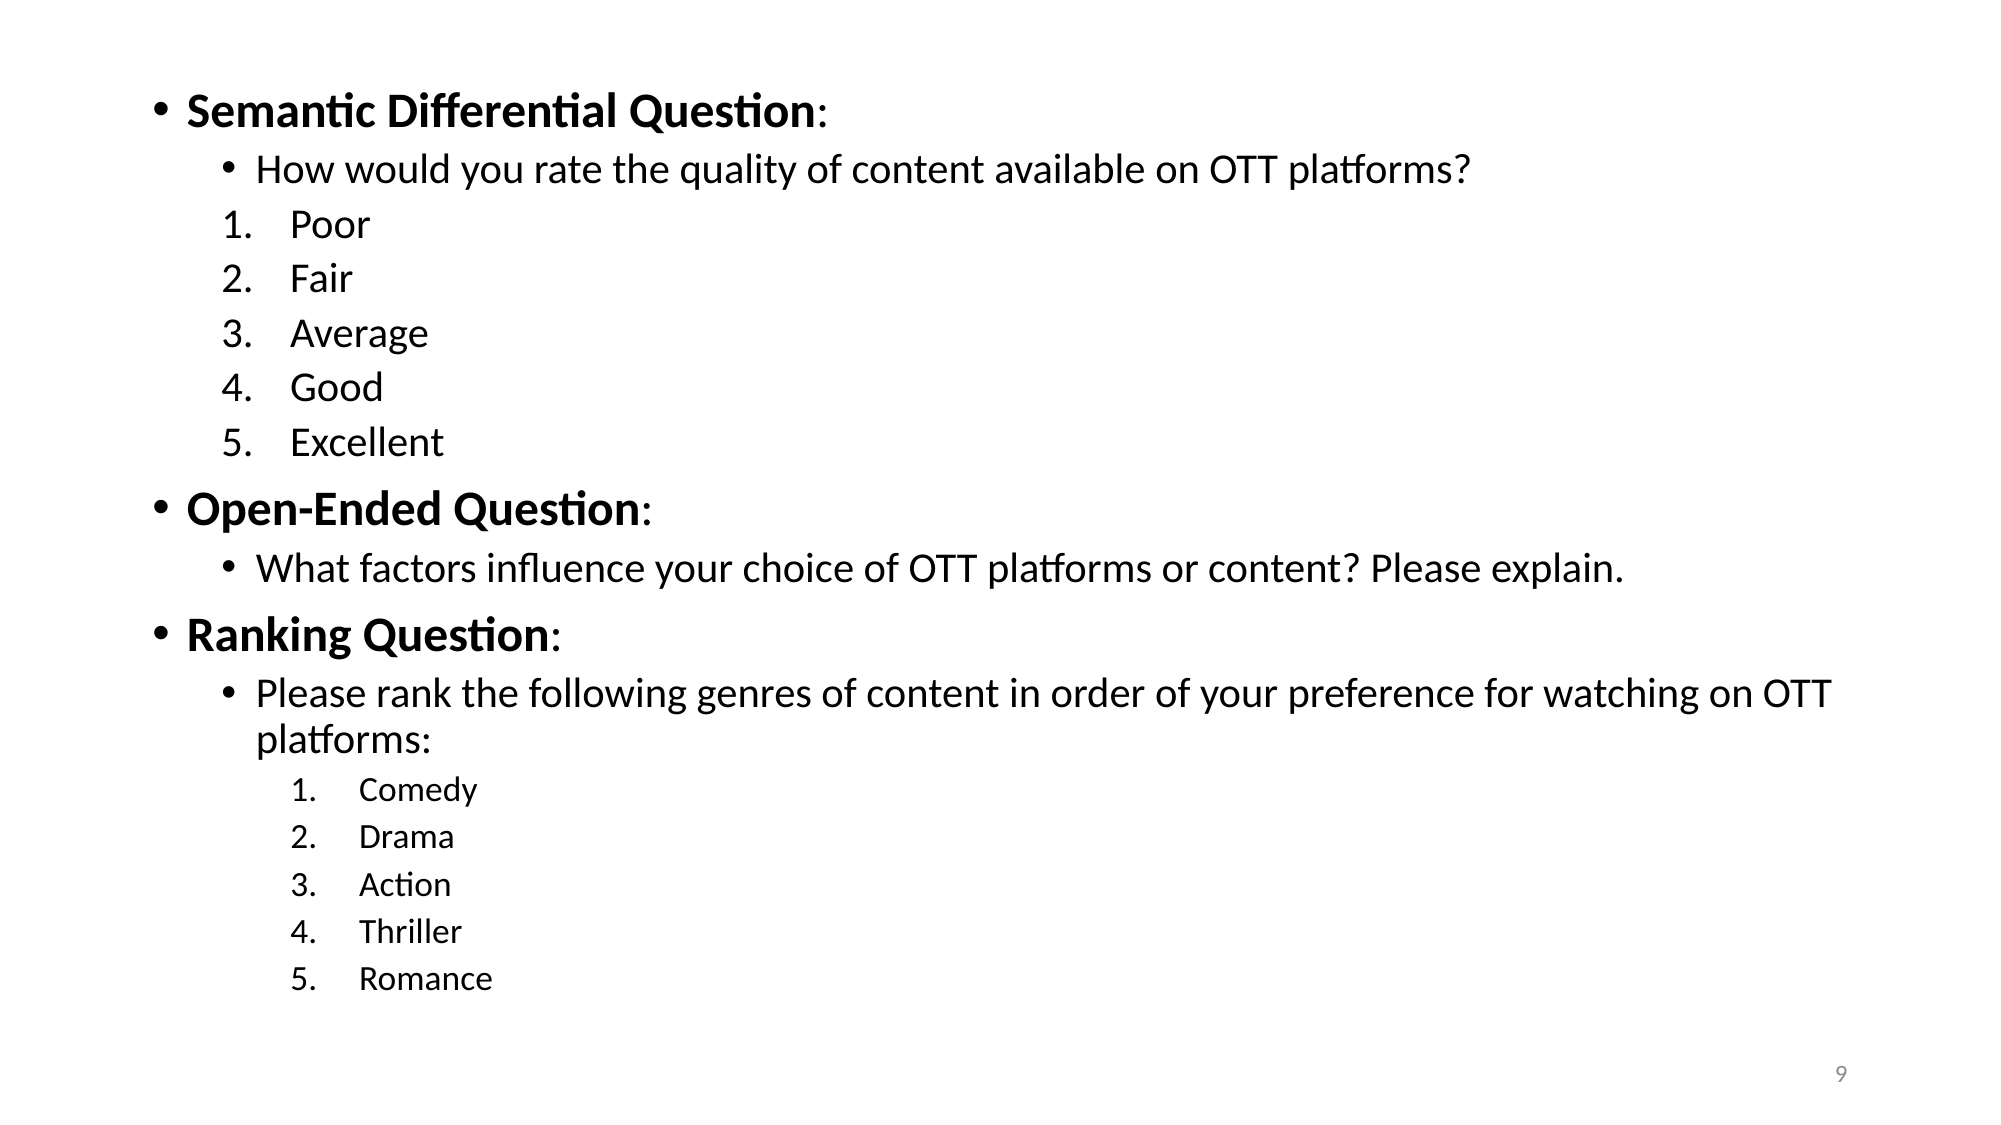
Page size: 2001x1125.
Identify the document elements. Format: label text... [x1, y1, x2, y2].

list Semantic Differential Question: How would you rate the quality of content available on OTT platforms? Poor Fair Average Good Excellent Open-Ended Question: What factors influence your choice of OTT platforms or content? Please explain. Ranking Question: Please rank the following genres of content in order of your preference for watching on OTT platforms: Comedy Drama Action Thriller Romance [137, 77, 1863, 1014]
slide_number 8 [1412, 1042, 1863, 1103]
